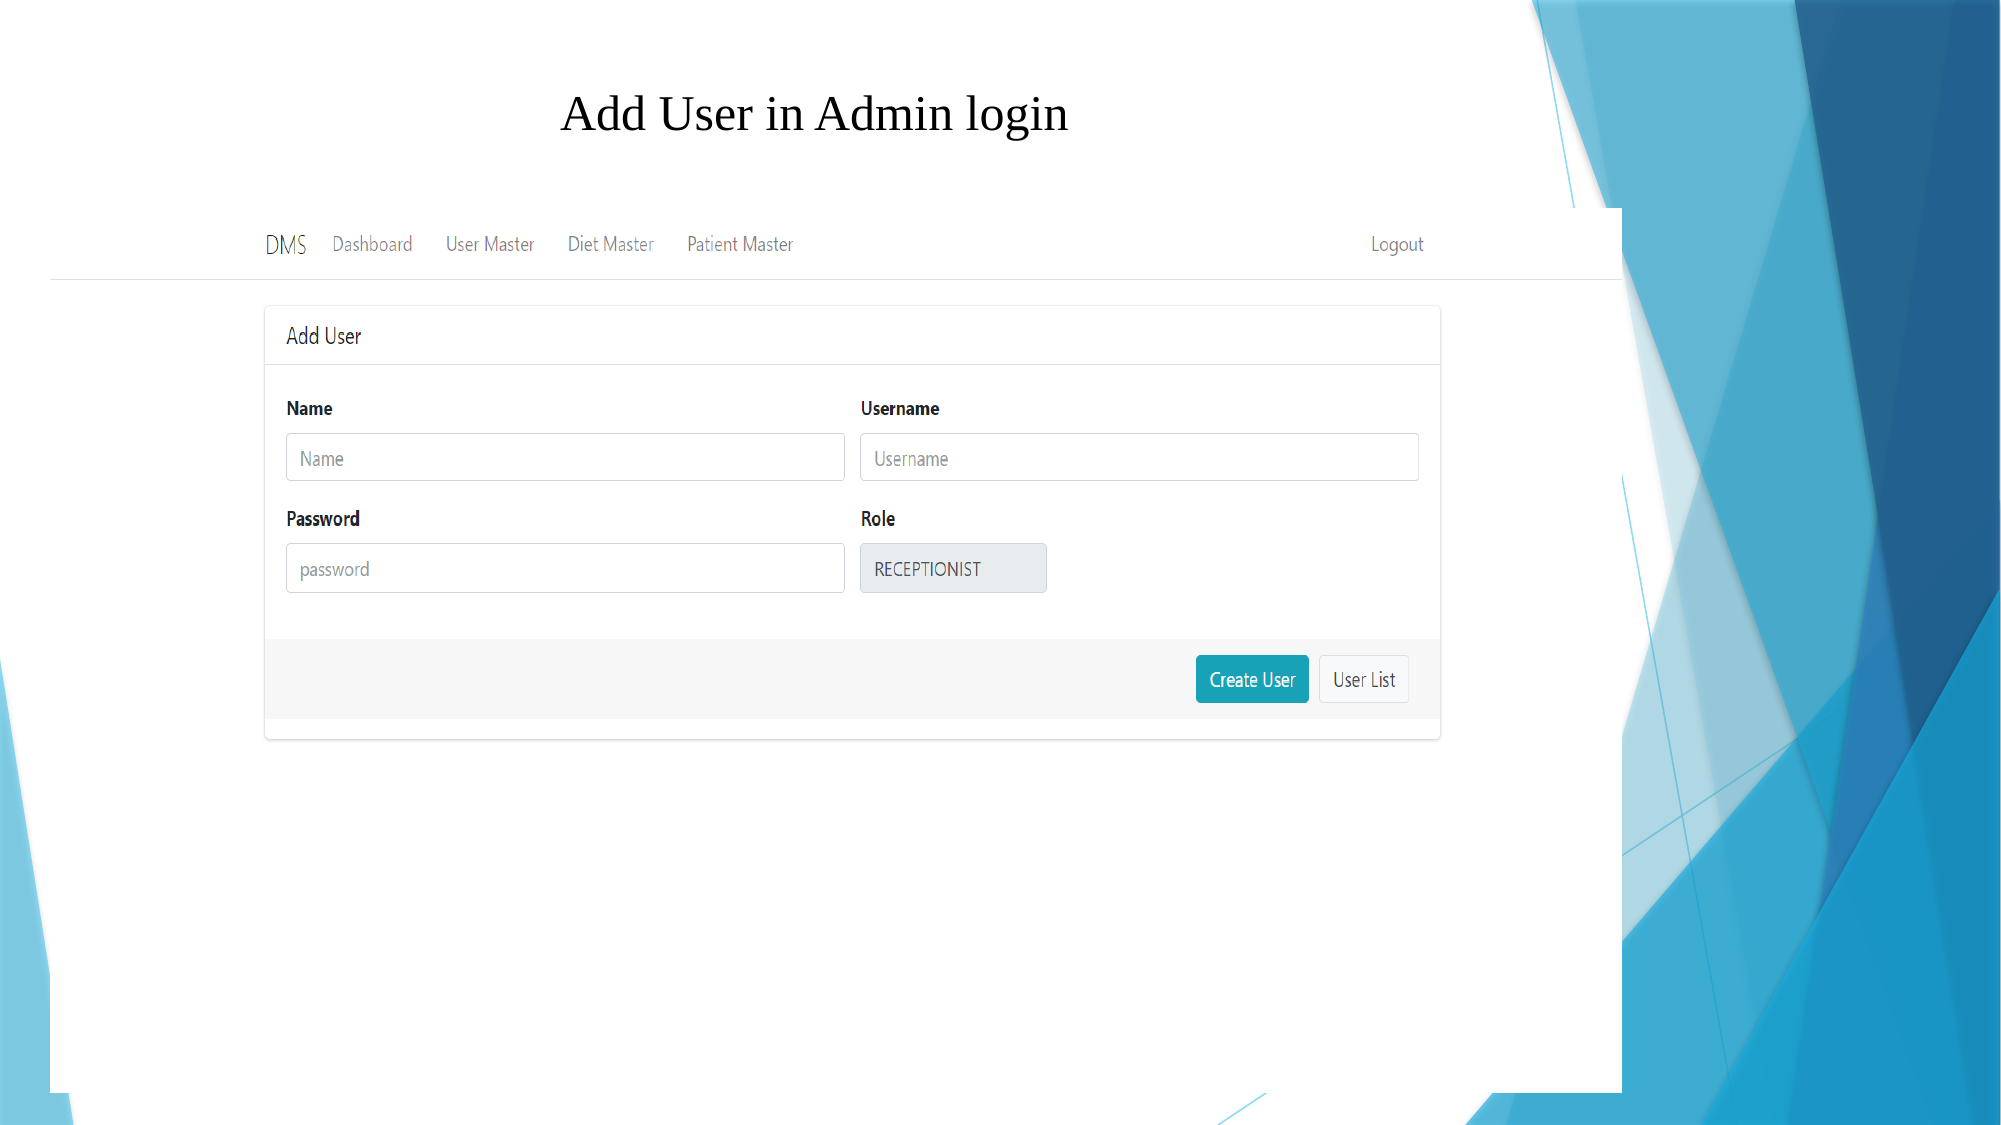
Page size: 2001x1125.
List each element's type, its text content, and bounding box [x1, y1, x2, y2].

picture [49, 208, 1622, 1094]
title Add User in Admin login [109, 73, 1520, 159]
